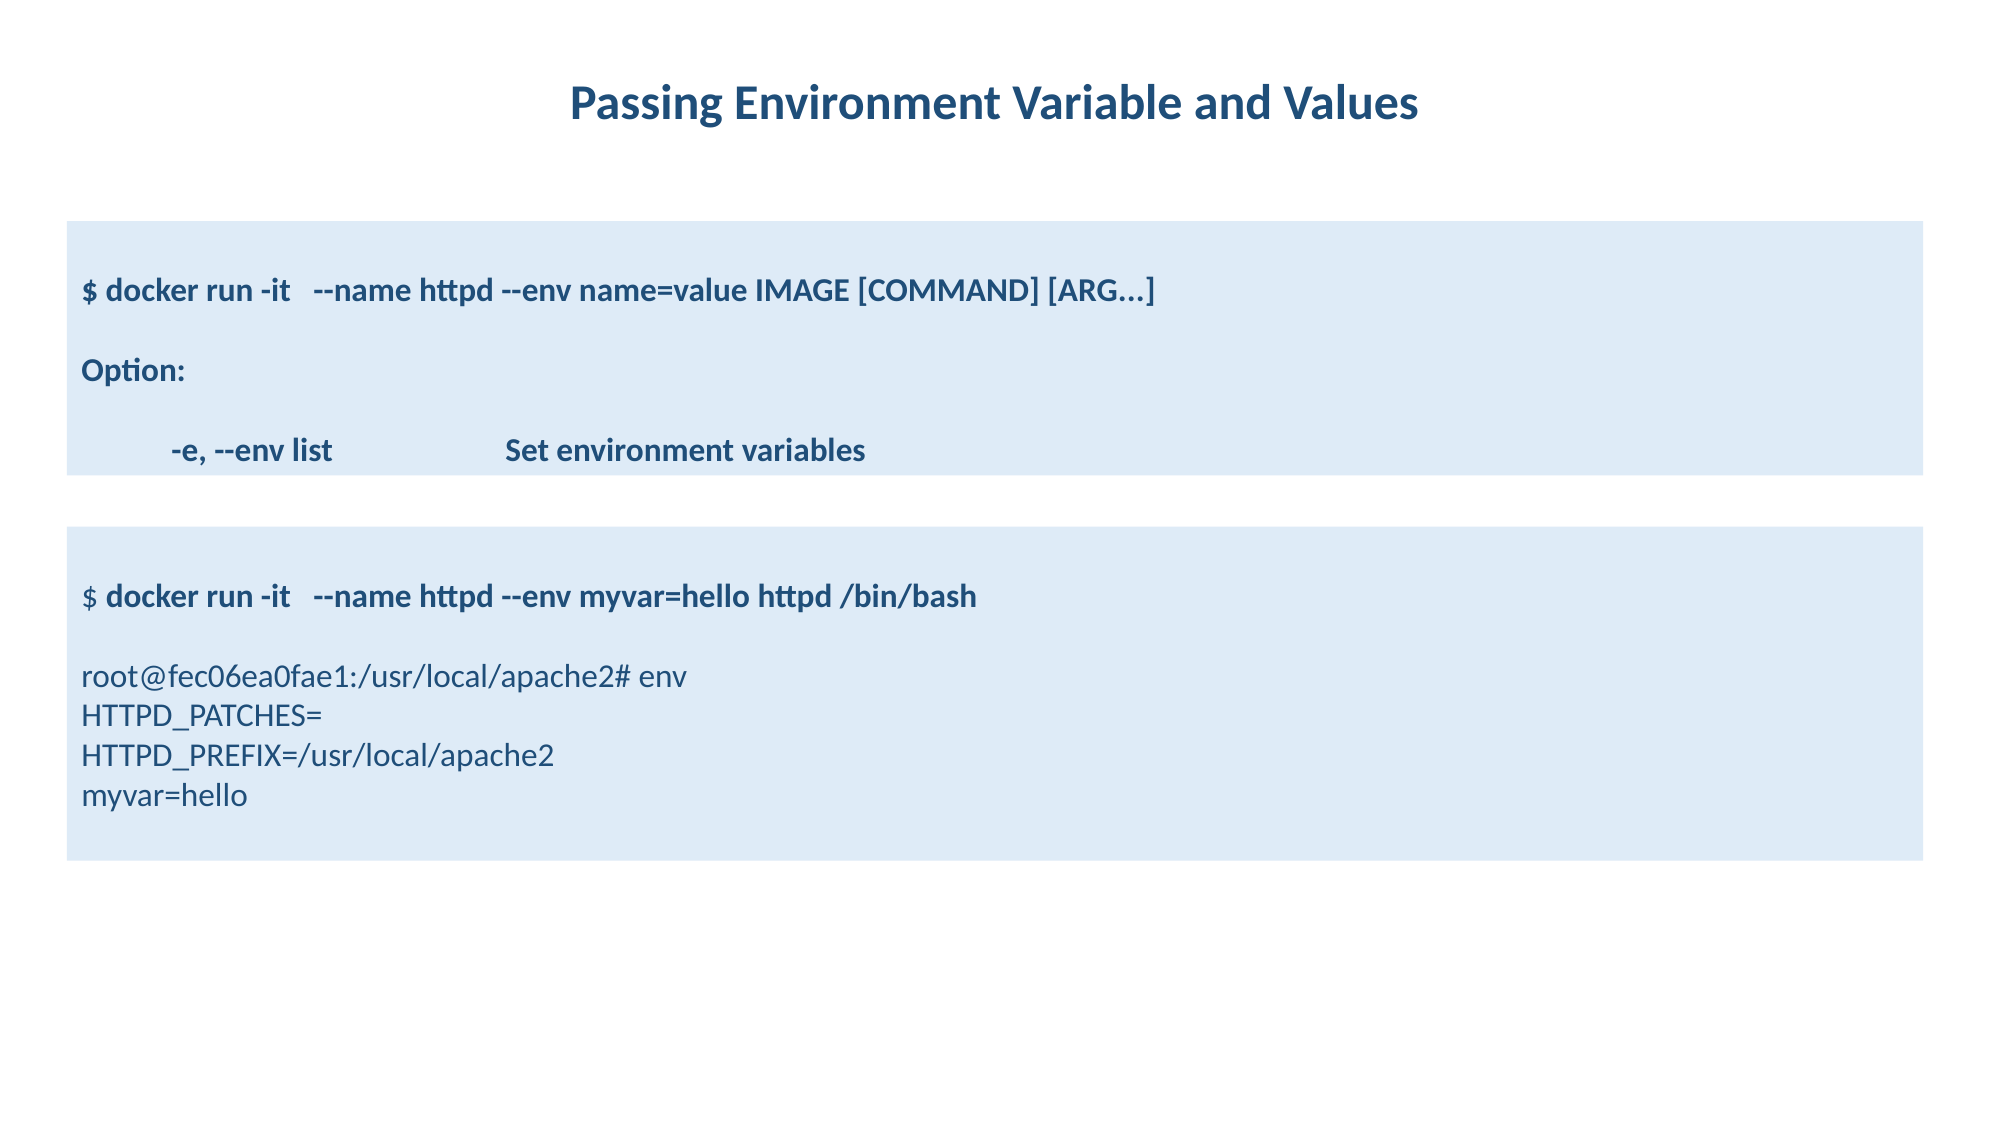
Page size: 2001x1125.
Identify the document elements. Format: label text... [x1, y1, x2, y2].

text_box Passing Environment Variable and Values [555, 62, 1435, 138]
text_box $ docker run -it --name httpd --env name=value IMAGE [COMMAND] [ARG...] Option: -e, --env list Set environment variables [66, 221, 1924, 476]
text_box $ docker run -it --name httpd --env myvar=hello httpd /bin/bash root@fec06ea0fae1:/usr/local/apache2# env HTTPD_PATCHES= HTTPD_PREFIX=/usr/local/apache2 myvar=hello [66, 526, 1924, 861]
